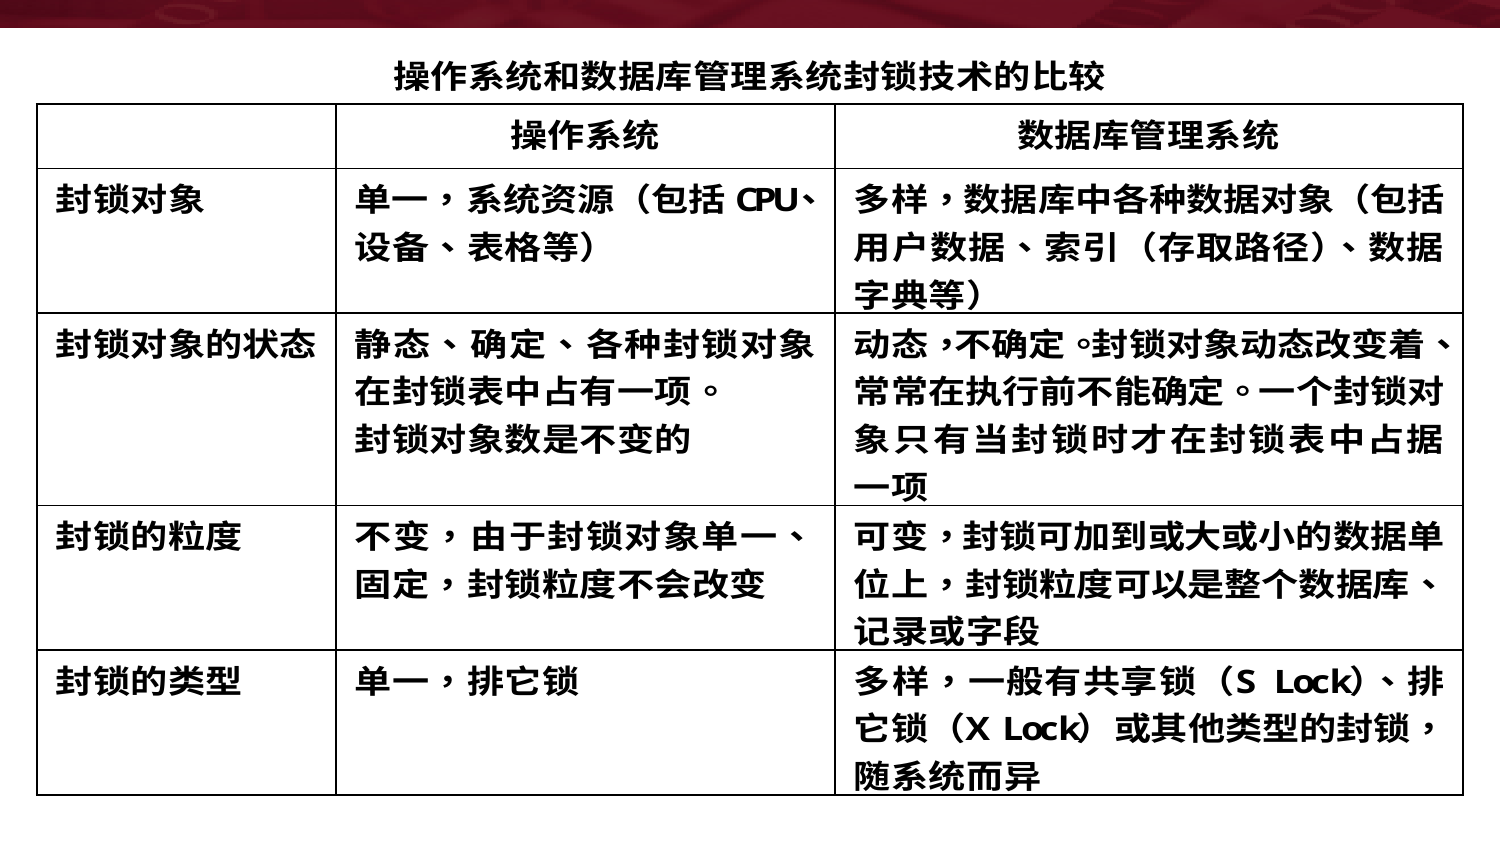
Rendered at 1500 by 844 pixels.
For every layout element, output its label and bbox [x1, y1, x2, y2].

picture [0, 0, 1500, 27]
text_box [0, 27, 1500, 844]
